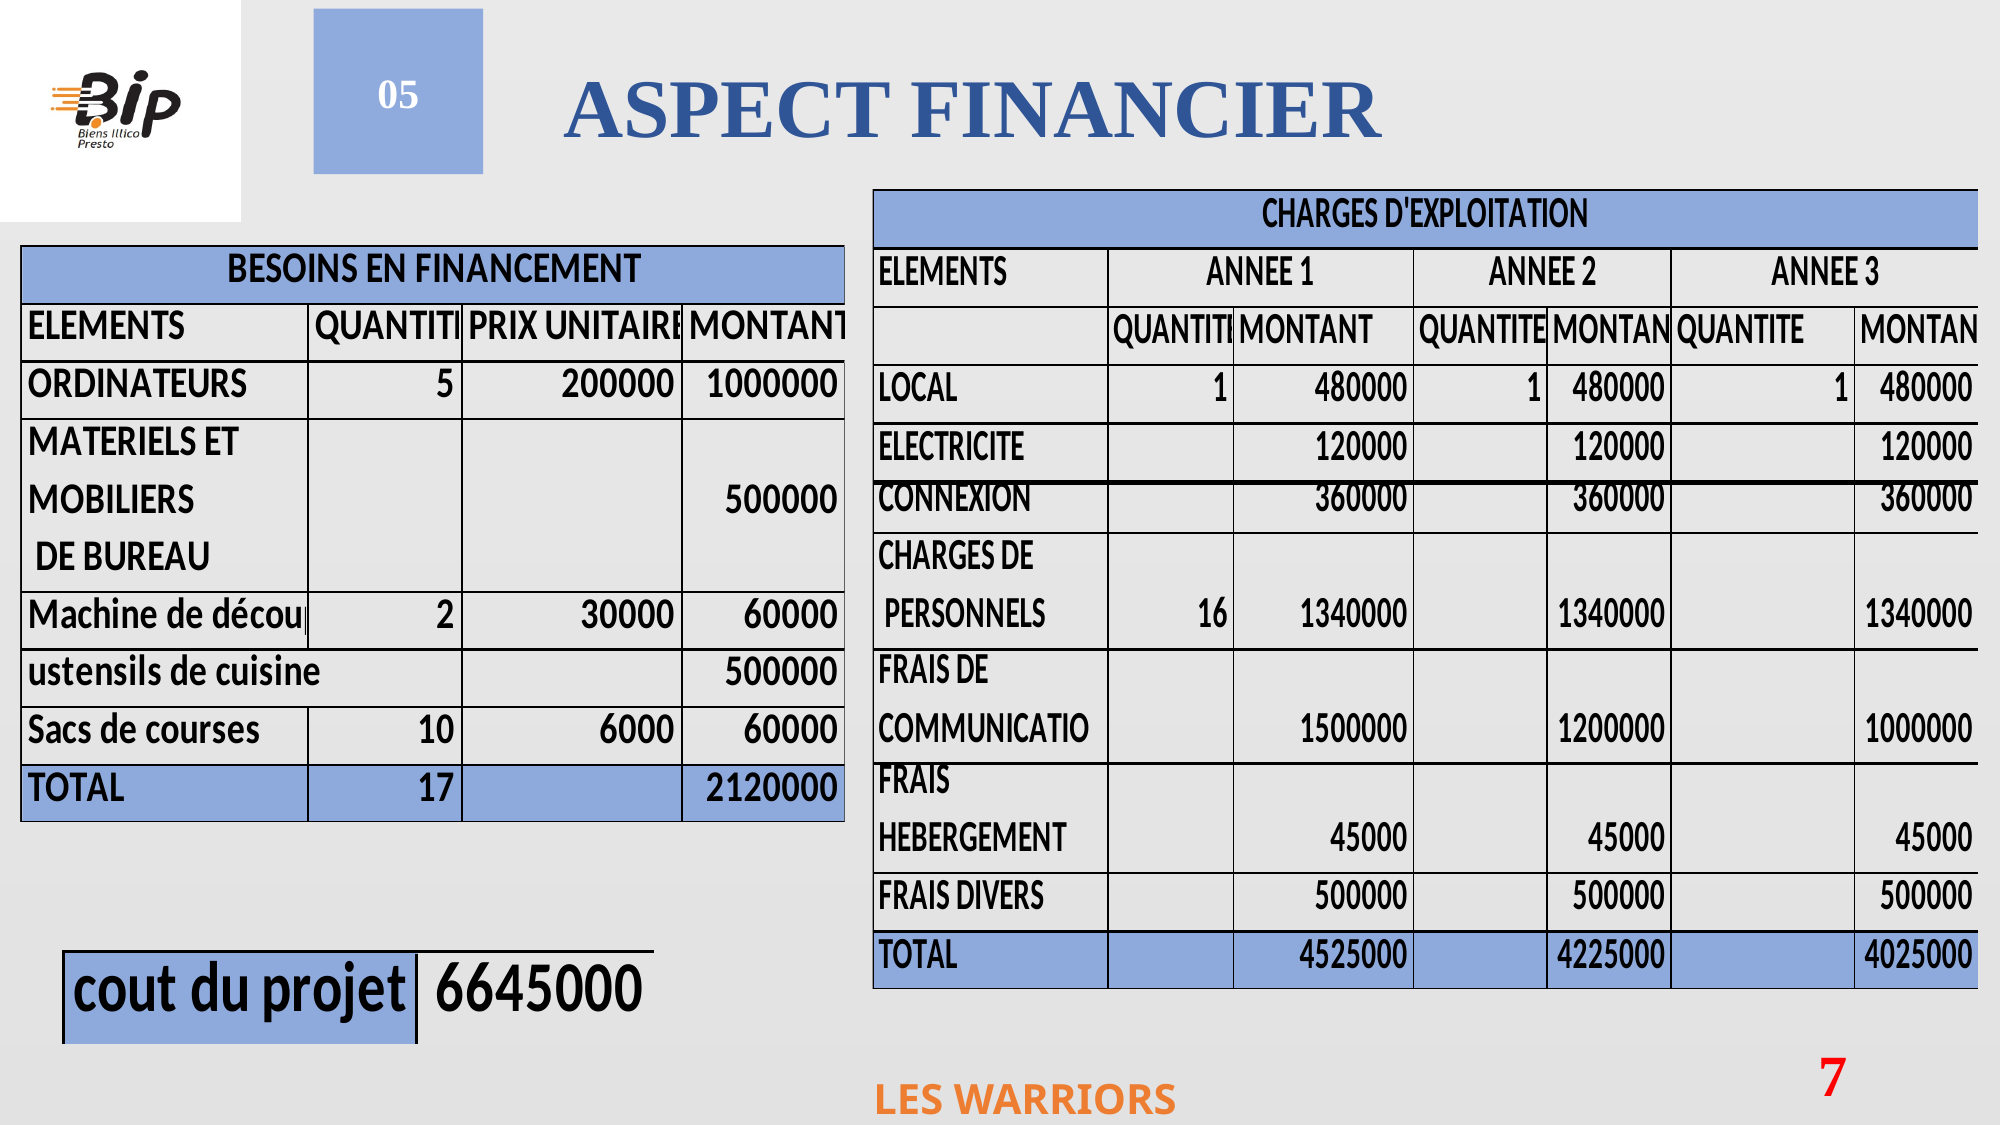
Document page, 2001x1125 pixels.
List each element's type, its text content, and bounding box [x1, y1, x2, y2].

picture [872, 189, 1980, 991]
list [20, 244, 847, 824]
picture [0, 0, 241, 222]
text_box ASPECT FINANCIER [398, 46, 1602, 161]
text_box LES WARRIORS [687, 1067, 1363, 1125]
title 05 [313, 8, 484, 175]
picture [62, 949, 658, 1048]
slide_number 7 [1412, 1042, 1863, 1103]
